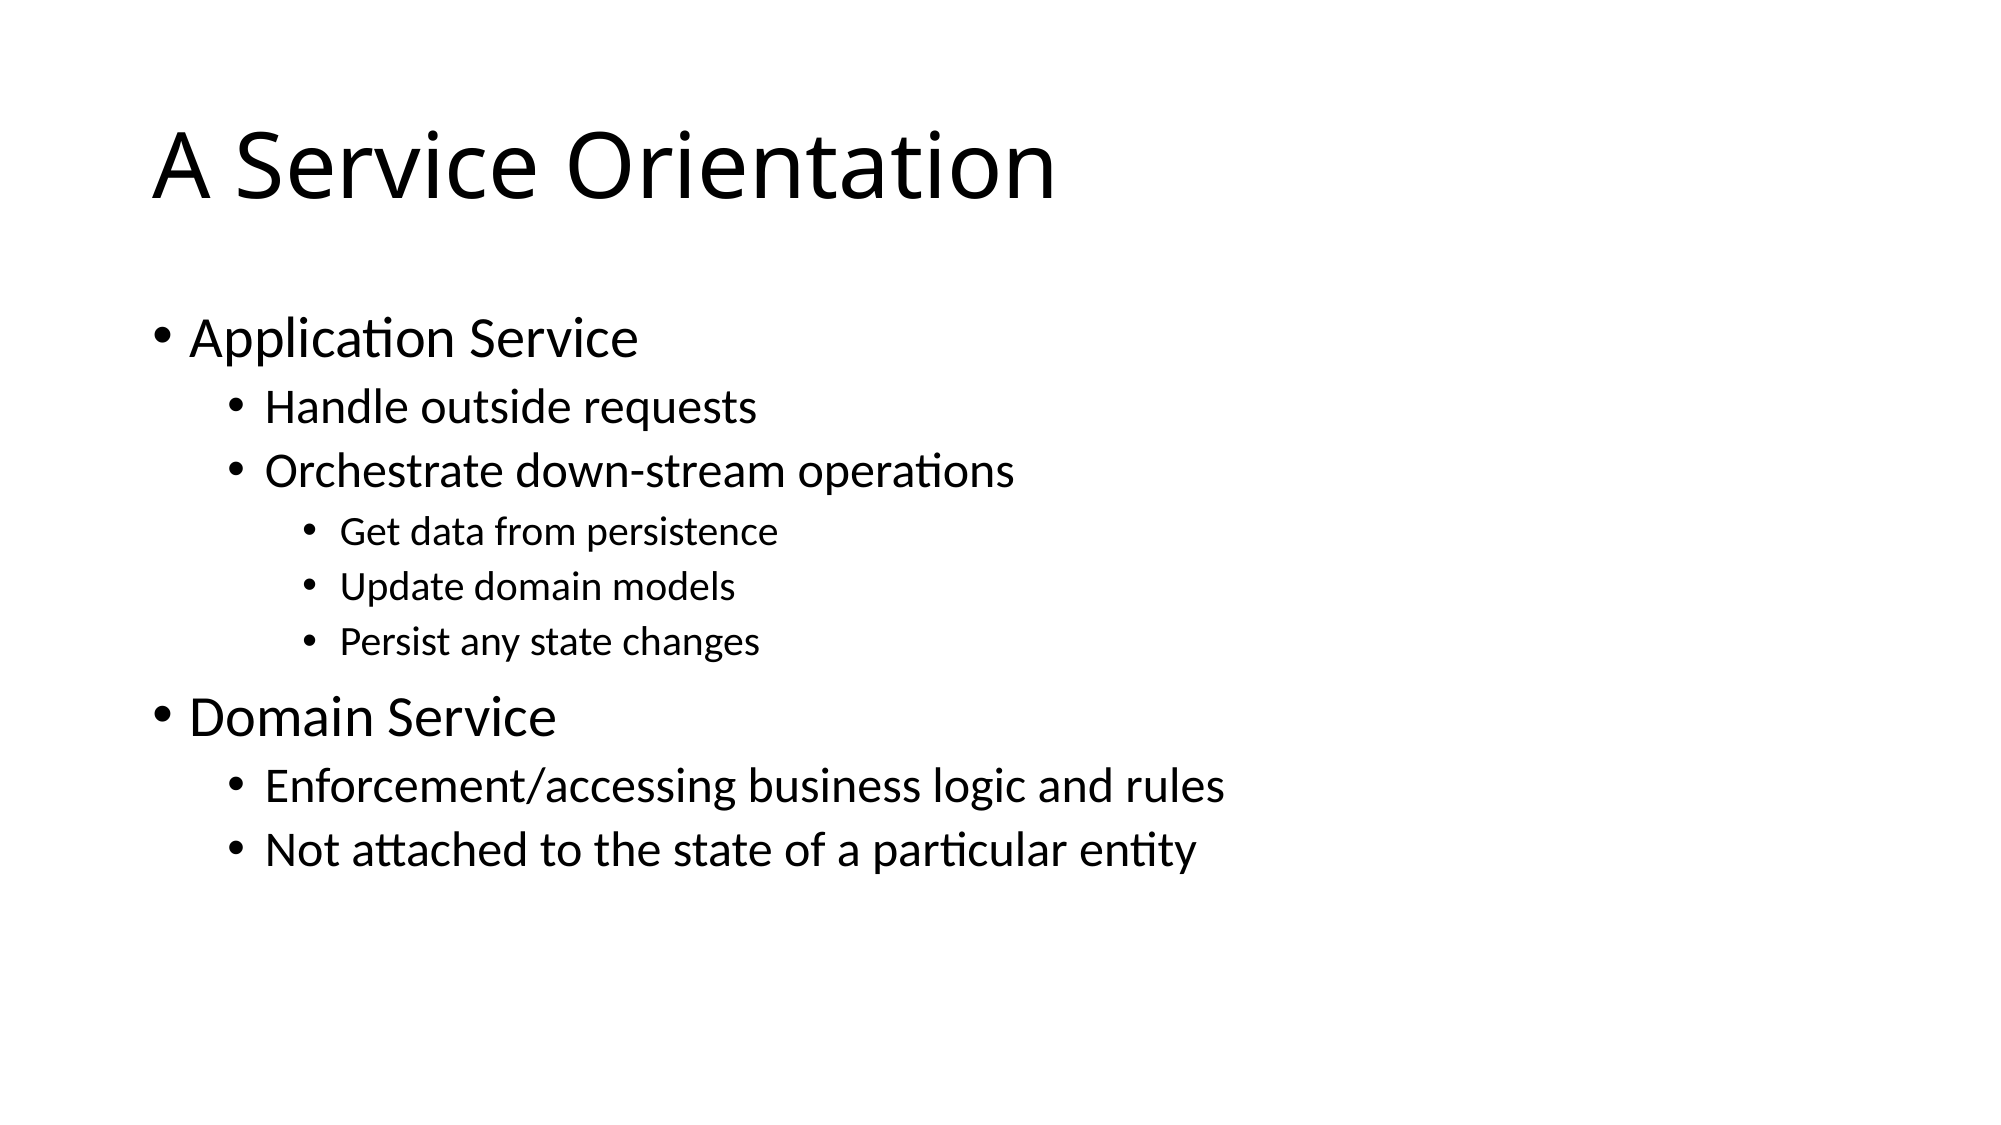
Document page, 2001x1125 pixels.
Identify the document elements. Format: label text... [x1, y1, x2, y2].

list Application Service Handle outside requests Orchestrate down-stream operations Get data from persistence Update domain models Persist any state changes Domain Service Enforcement/accessing business logic and rules Not attached to the state of a particular entity [137, 299, 1863, 1014]
title A Service Orientation [137, 59, 1863, 278]
